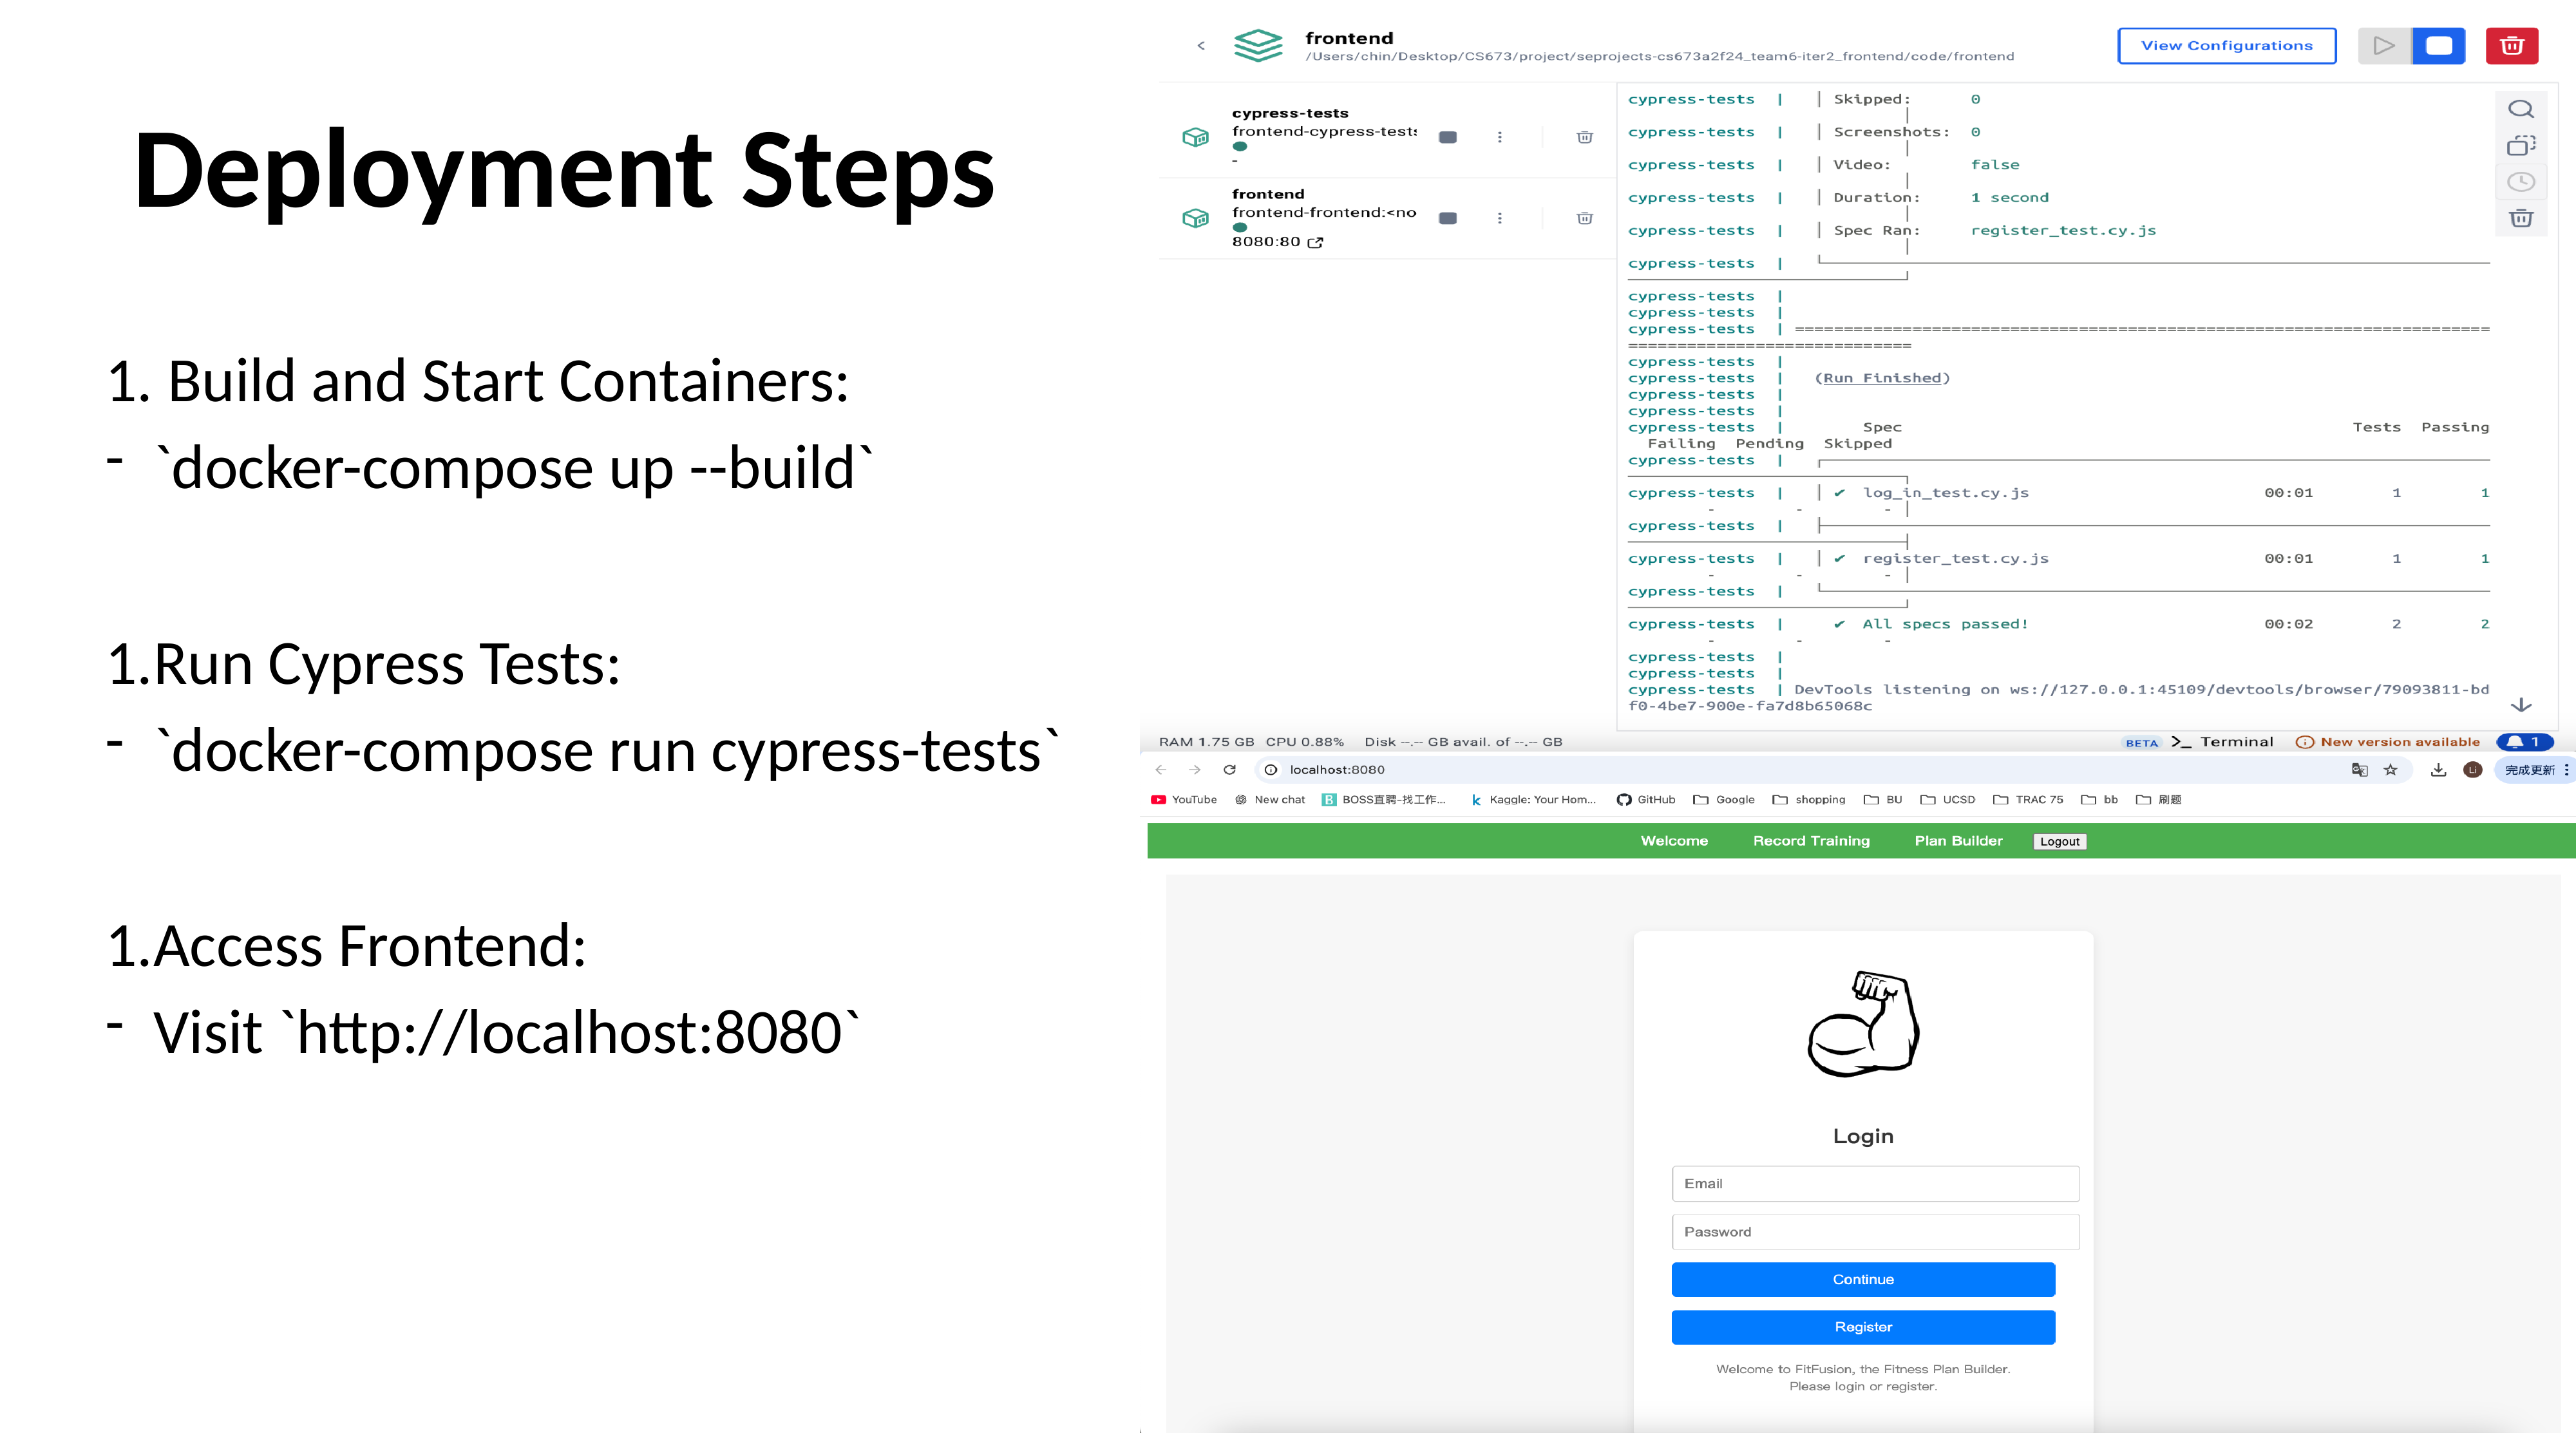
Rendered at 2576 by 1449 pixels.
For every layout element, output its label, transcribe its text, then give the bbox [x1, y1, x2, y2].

picture [1140, 0, 2576, 1434]
title Deployment Steps [127, 114, 1032, 266]
list Build and Start Containers: `docker-compose up --build` Run Cypress Tests: `docker-compose run cypress-tests` Access Frontend: Visit `http://localhost:8080` [100, 321, 1137, 1390]
